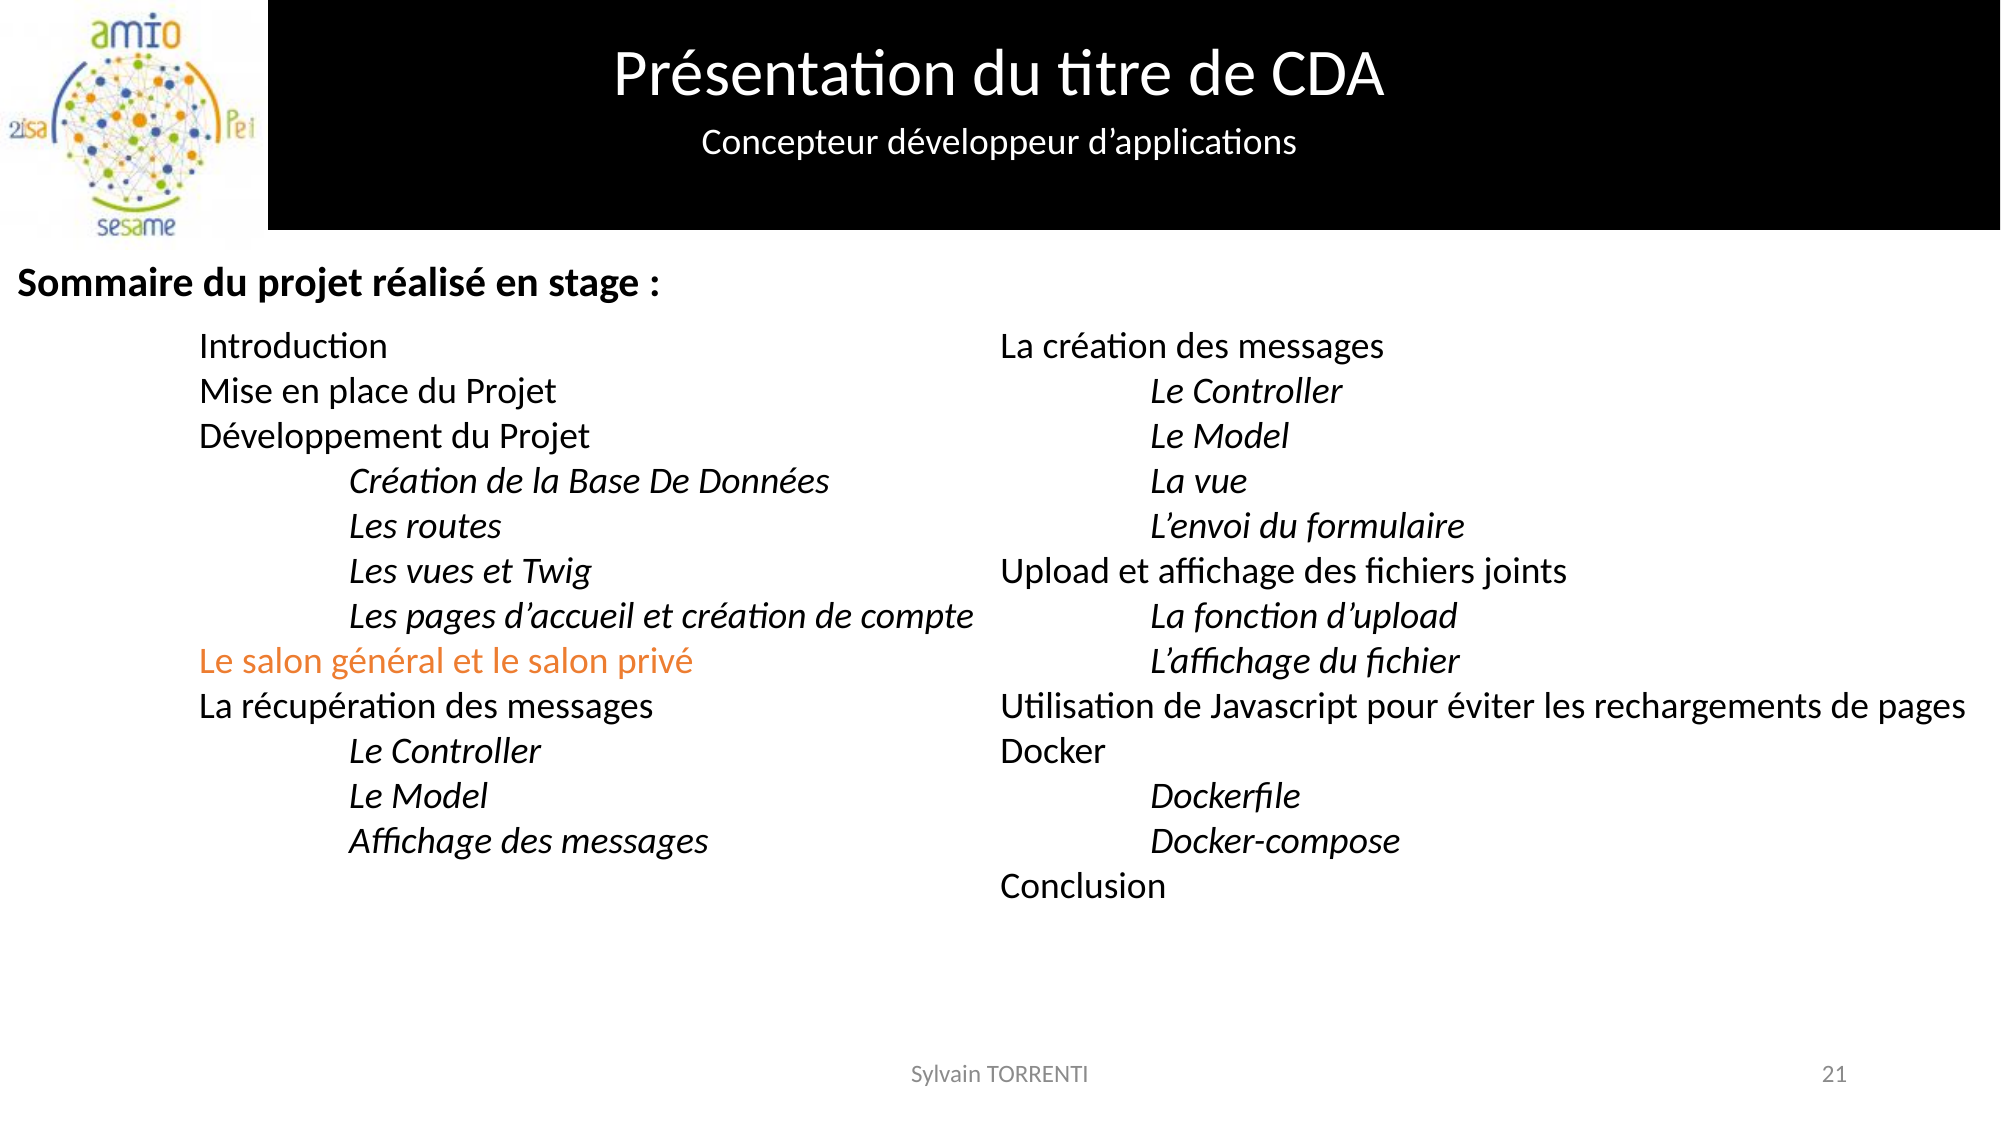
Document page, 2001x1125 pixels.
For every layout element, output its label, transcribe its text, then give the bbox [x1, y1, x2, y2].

text_box Introduction Mise en place du Projet Développement du Projet Création de la Base De Données Les routes Les vues et Twig Les pages d’accueil et création de compte Le salon général et le salon privé La récupération des messages Le Controller Le Model Affichage des messages [184, 313, 985, 868]
footer Sylvain TORRENTI [662, 1042, 1338, 1103]
picture [0, 0, 268, 250]
slide_number 21 [1412, 1042, 1863, 1103]
text_box Sommaire du projet réalisé en stage : [2, 247, 677, 313]
text_box La création des messages Le Controller Le Model La vue L’envoi du formulaire Upload et affichage des fichiers joints La fonction d’upload L’affichage du fichier Utilisation de Javascript pour éviter les rechargements de pages Docker Dockerfile Docker-compose Conclusion [985, 313, 1983, 913]
